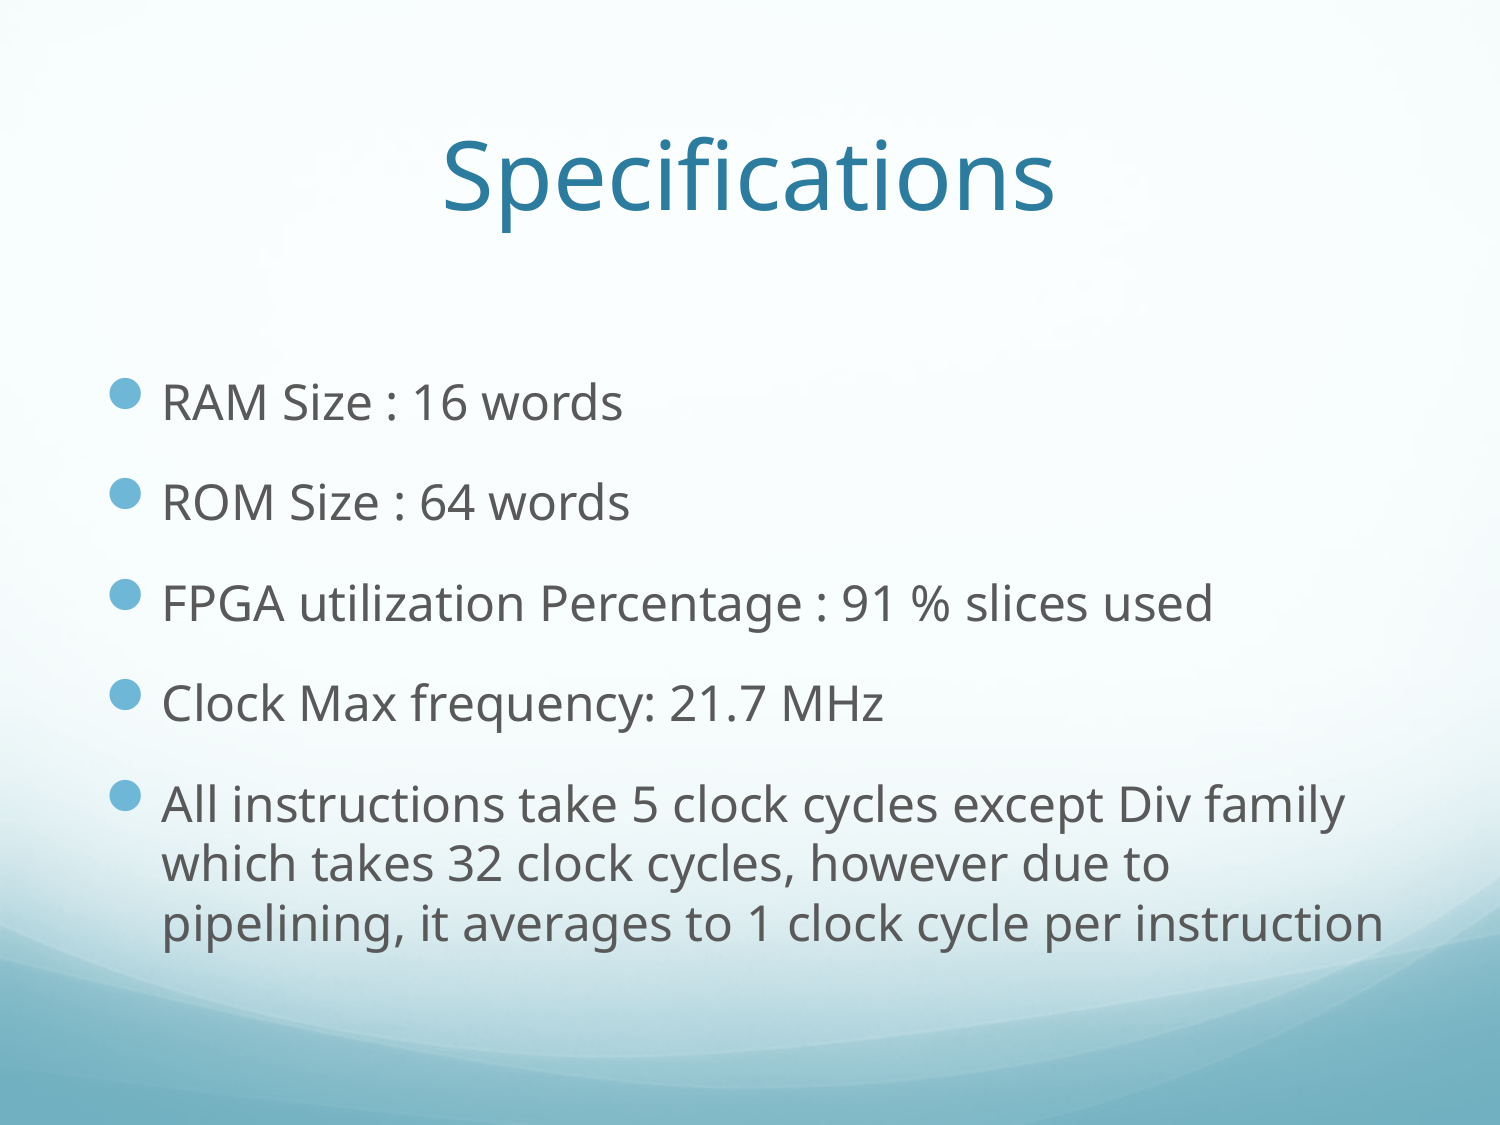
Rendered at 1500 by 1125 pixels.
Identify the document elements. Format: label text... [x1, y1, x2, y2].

title Specifications [90, 17, 1410, 237]
list RAM Size : 16 words ROM Size : 64 words FPGA utilization Percentage : 91 % slices used Clock Max frequency: 21.7 MHz All instructions take 5 clock cycles except Div family which takes 32 clock cycles, however due to pipelining, it averages to 1 clock cycle per instruction [90, 262, 1410, 975]
